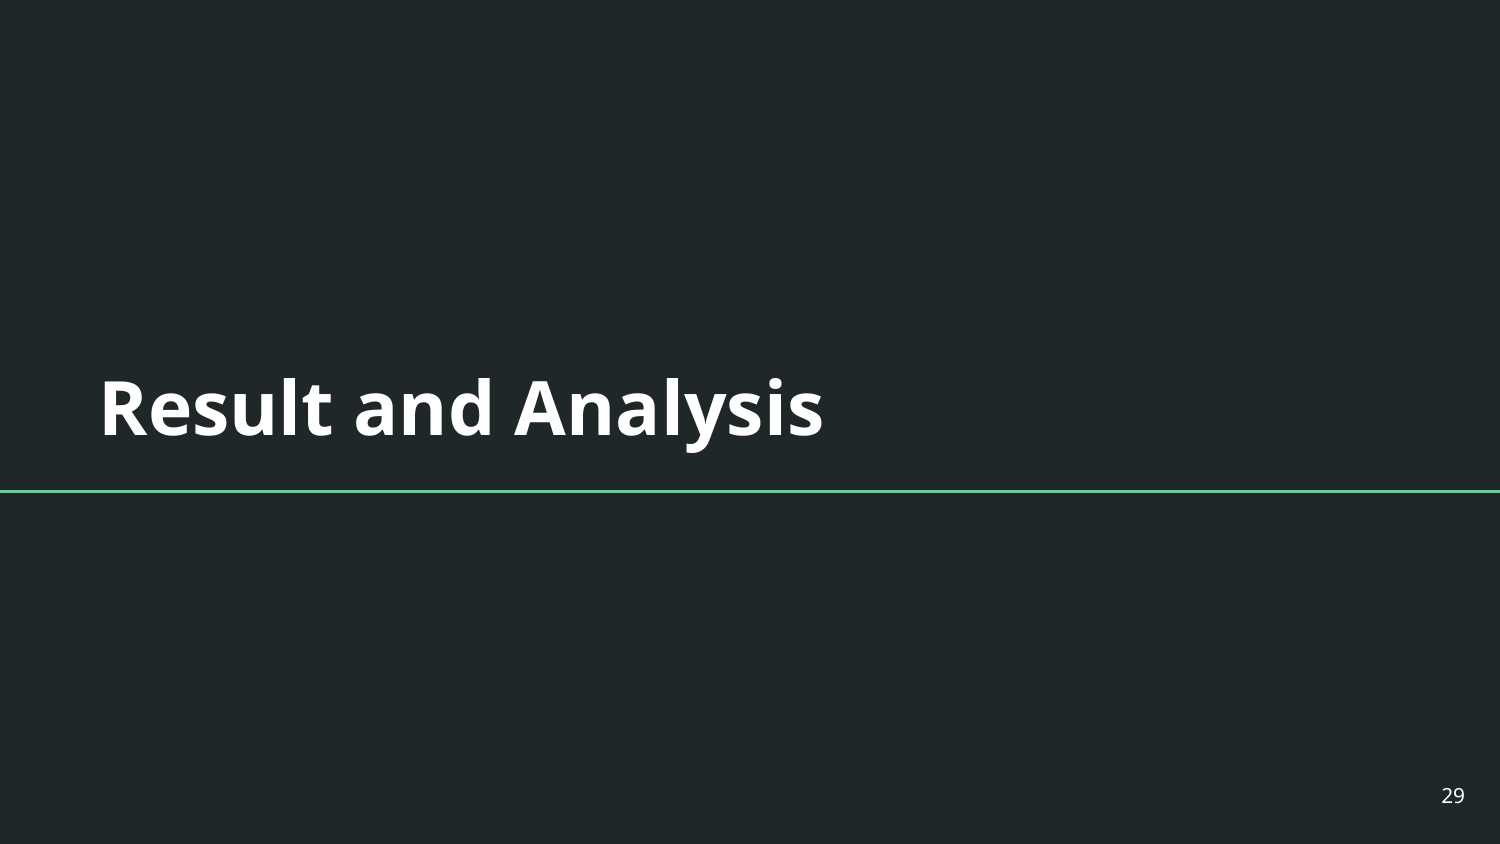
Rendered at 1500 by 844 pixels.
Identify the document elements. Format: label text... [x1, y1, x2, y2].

slide_number ‹#› [1389, 764, 1480, 830]
title Result and Analysis [83, 337, 1417, 466]
